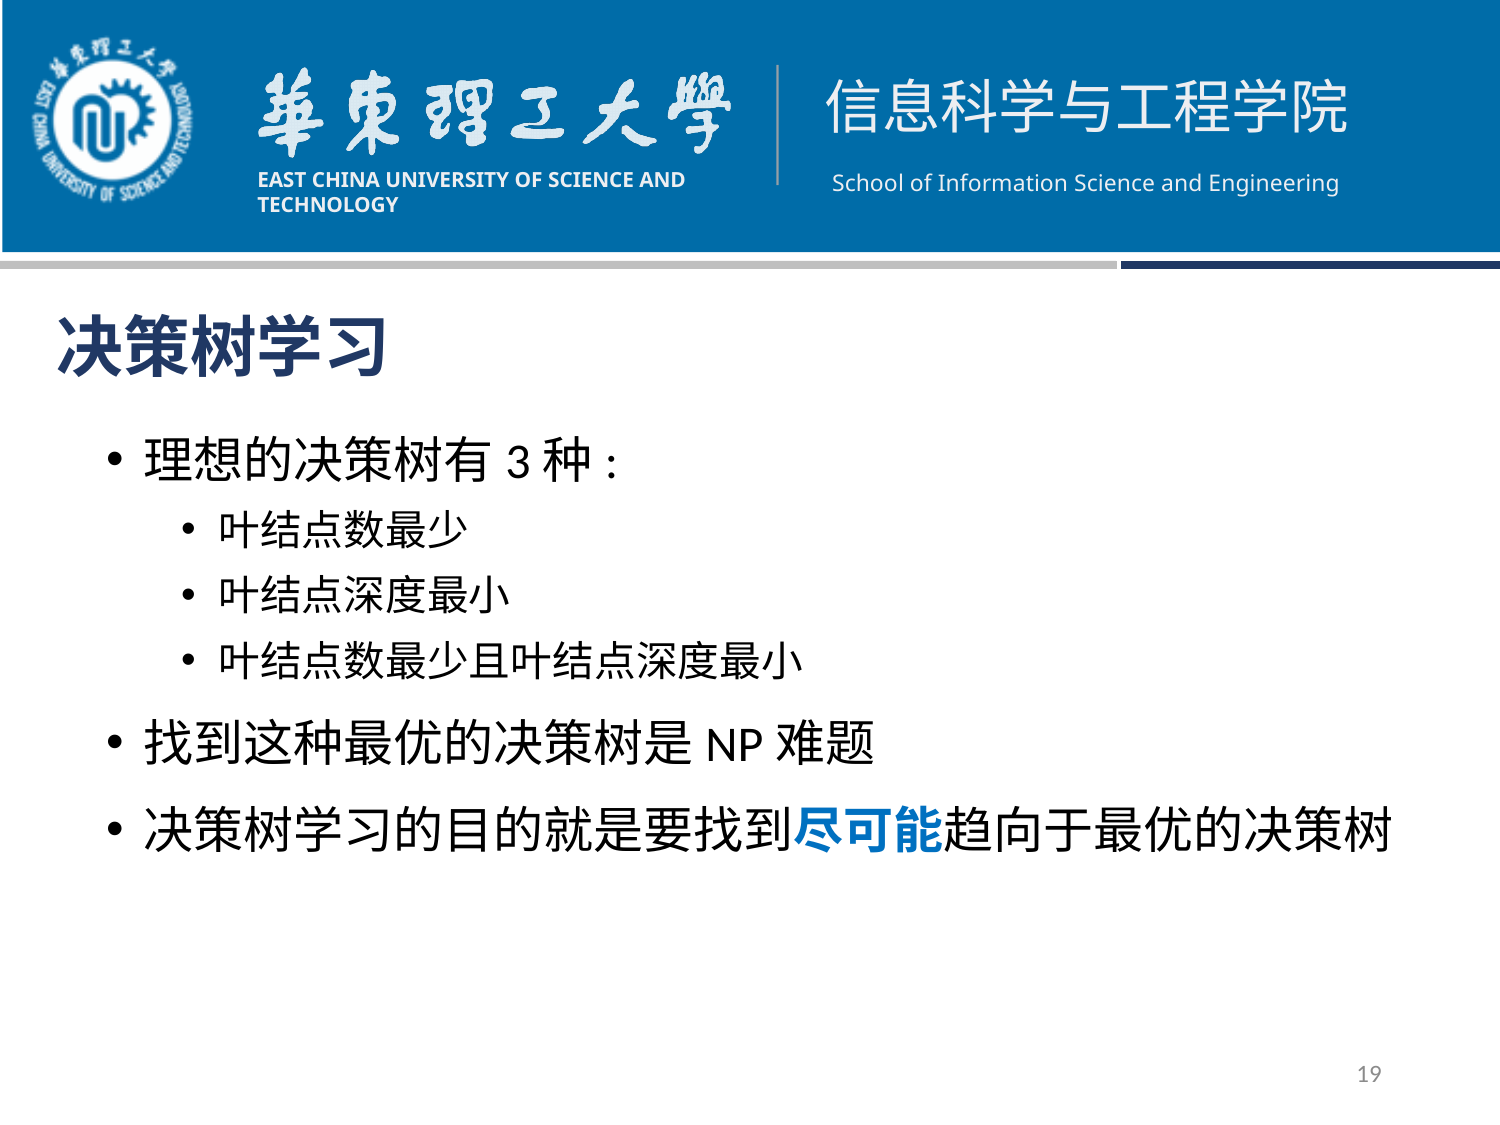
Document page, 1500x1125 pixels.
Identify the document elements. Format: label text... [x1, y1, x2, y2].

slide_number 19 [1059, 1042, 1397, 1103]
text_box 决策树学习 [45, 267, 1340, 431]
picture [22, 32, 202, 214]
list 理想的决策树有3种: 叶结点数最少 叶结点深度最小 叶结点数最少且叶结点深度最小 找到这种最优的决策树是NP难题 决策树学习的目的就是要找到尽可能趋向于最优的决策树 [91, 414, 1412, 1045]
